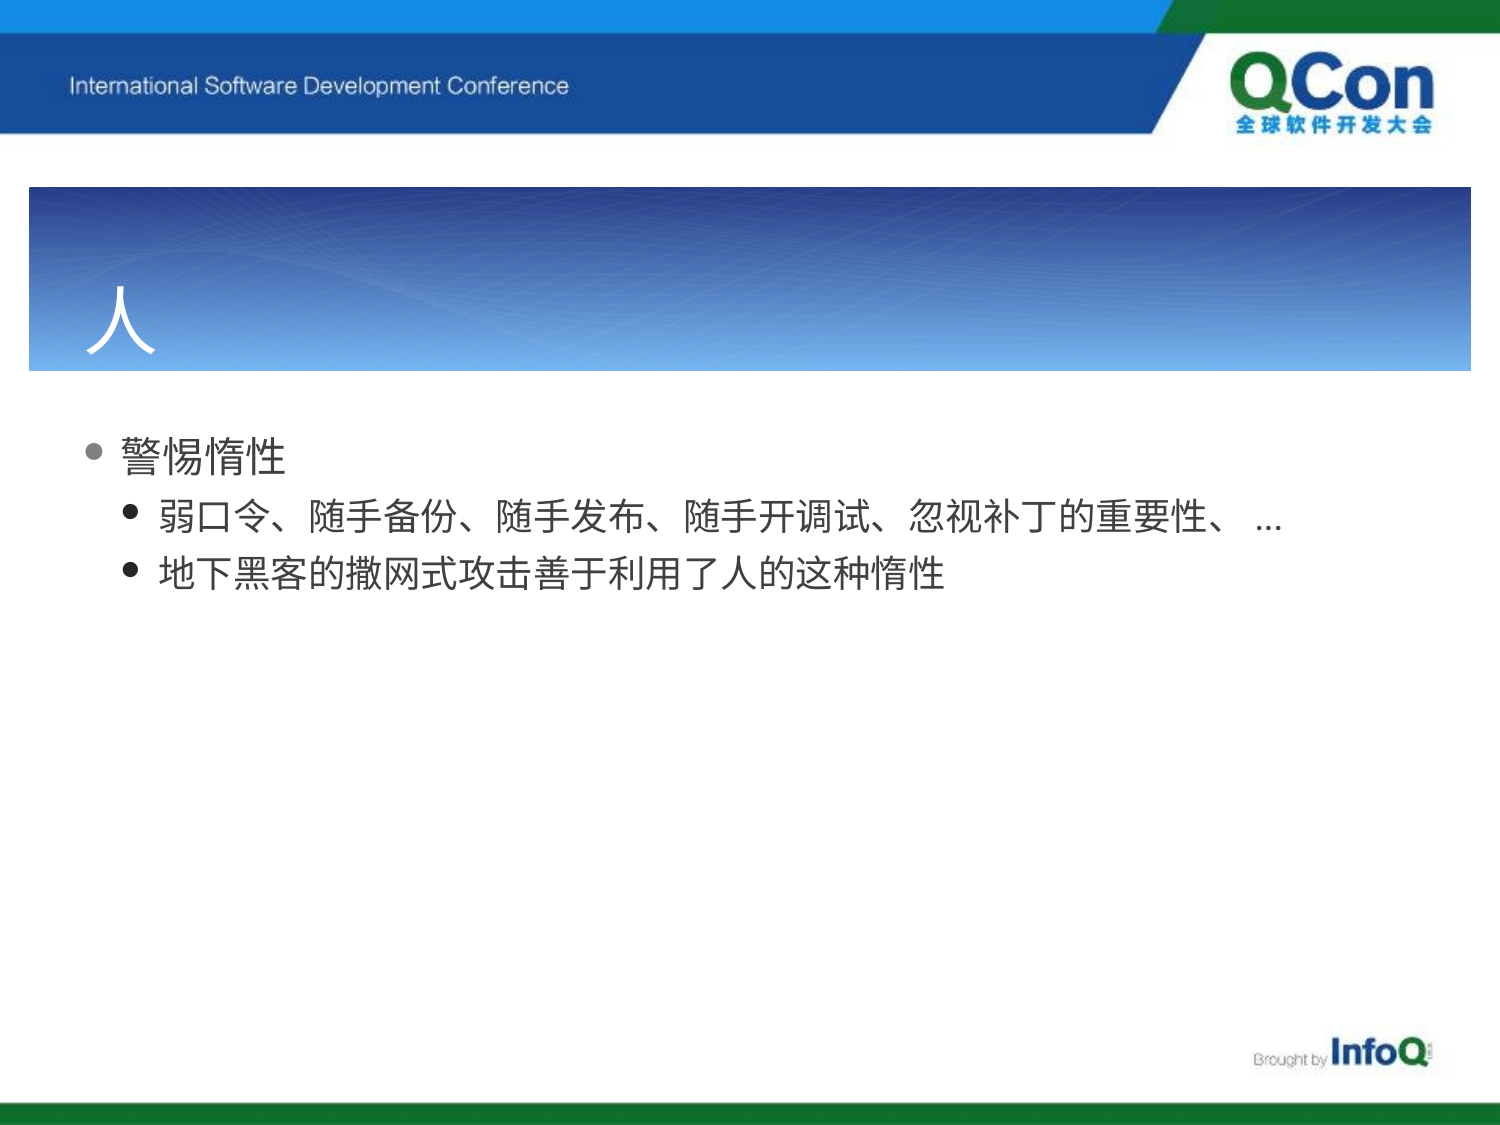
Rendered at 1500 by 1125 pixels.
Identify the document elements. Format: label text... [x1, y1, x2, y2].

list 警惕惰性 弱口令、随手备份、随手发布、随手开调试、忽视补丁的重要性、... 地下黑客的撒网式攻击善于利用了人的这种惰性 [68, 422, 1432, 1025]
title 人 [68, 184, 1432, 373]
picture [0, 0, 1500, 1125]
